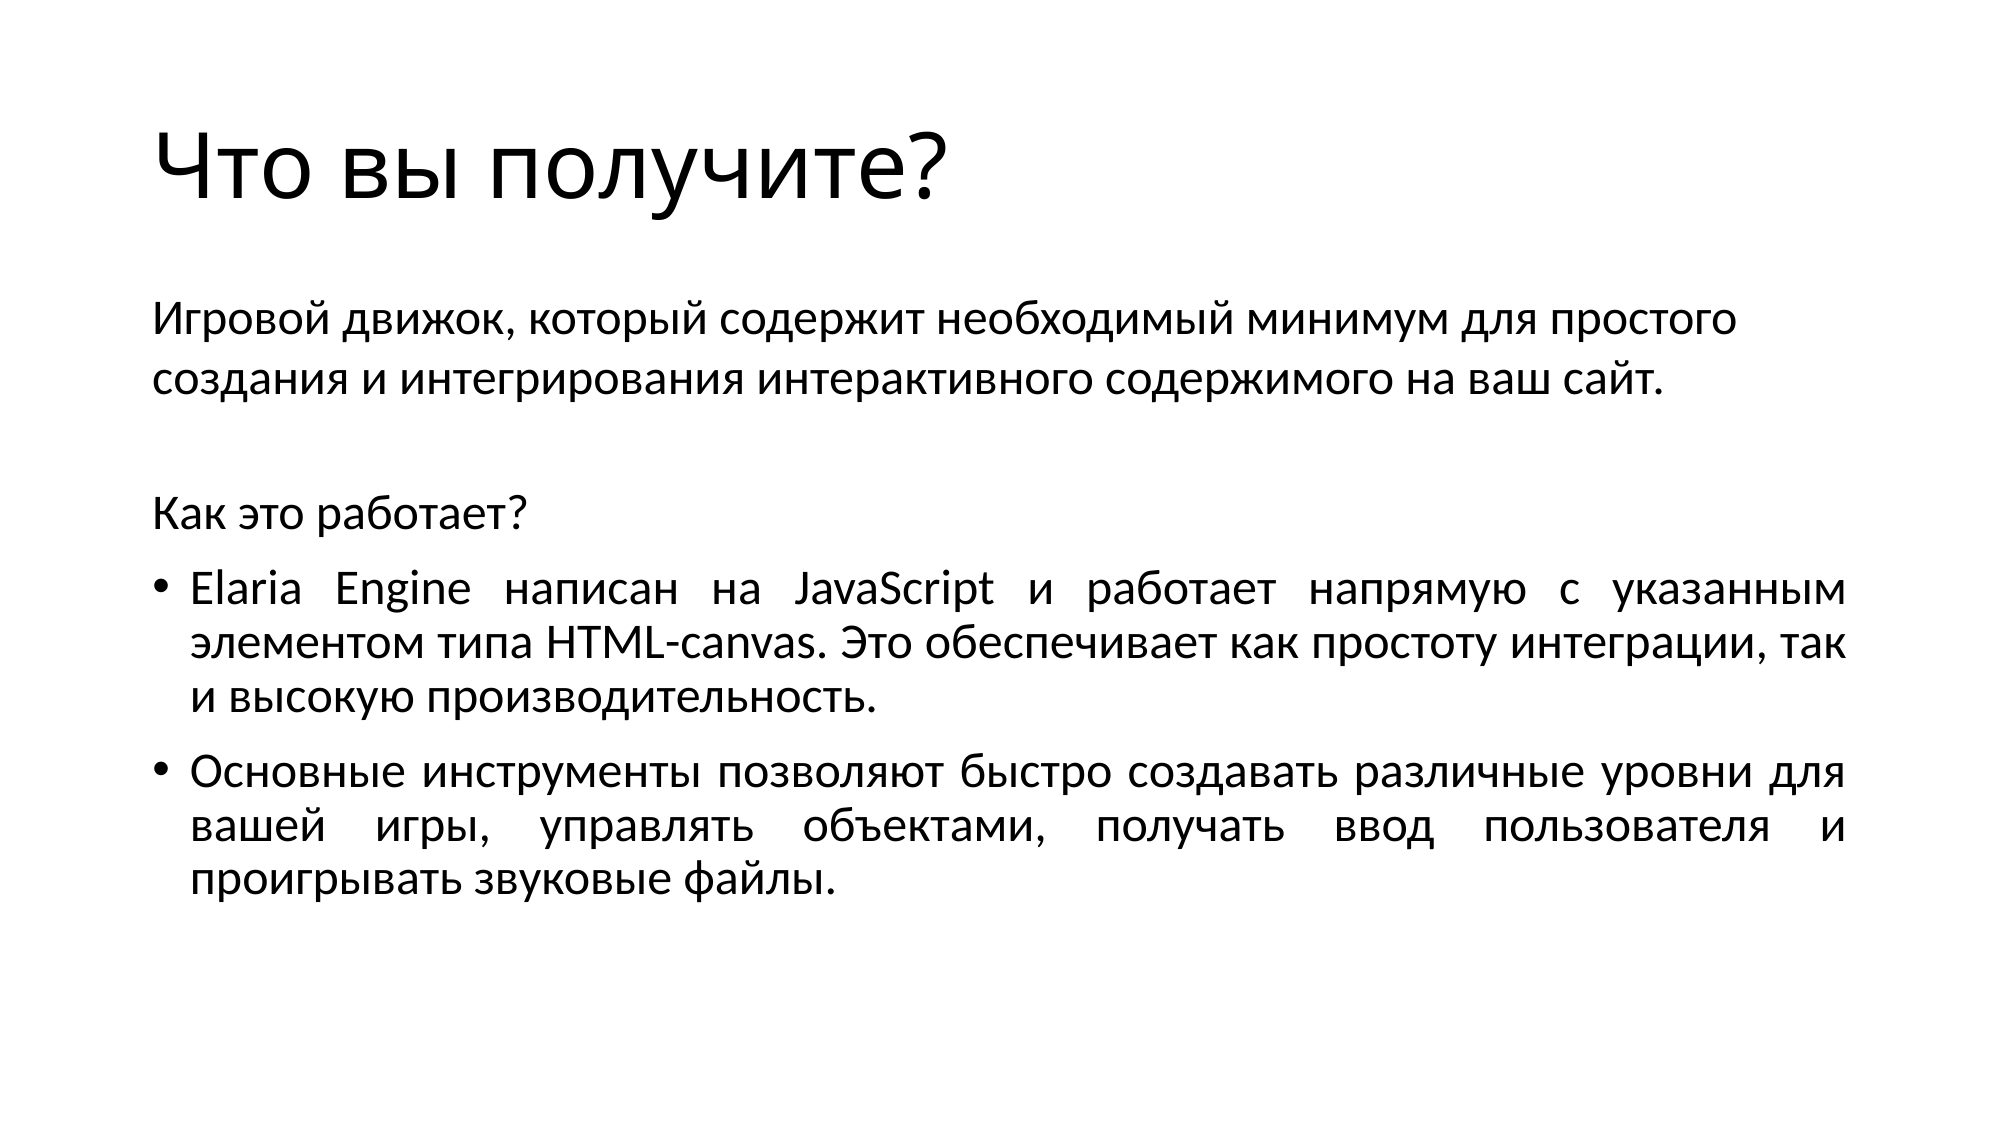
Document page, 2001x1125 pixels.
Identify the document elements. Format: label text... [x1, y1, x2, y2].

text_box Игровой движок, который содержит необходимый минимум для простого создания и интегрирования интерактивного содержимого на ваш сайт. [137, 277, 1863, 412]
title Что вы получите? [137, 59, 1863, 277]
list Как это работает? Elaria Engine написан на JavaScript и работает напрямую с указанным элементом типа HTML-canvas. Это обеспечивает как простоту интеграции, так и высокую производительность. Основные инструменты позволяют быстро создавать различные уровни для вашей игры, управлять объектами, получать ввод пользователя и проигрывать звуковые файлы. [137, 478, 1863, 1014]
